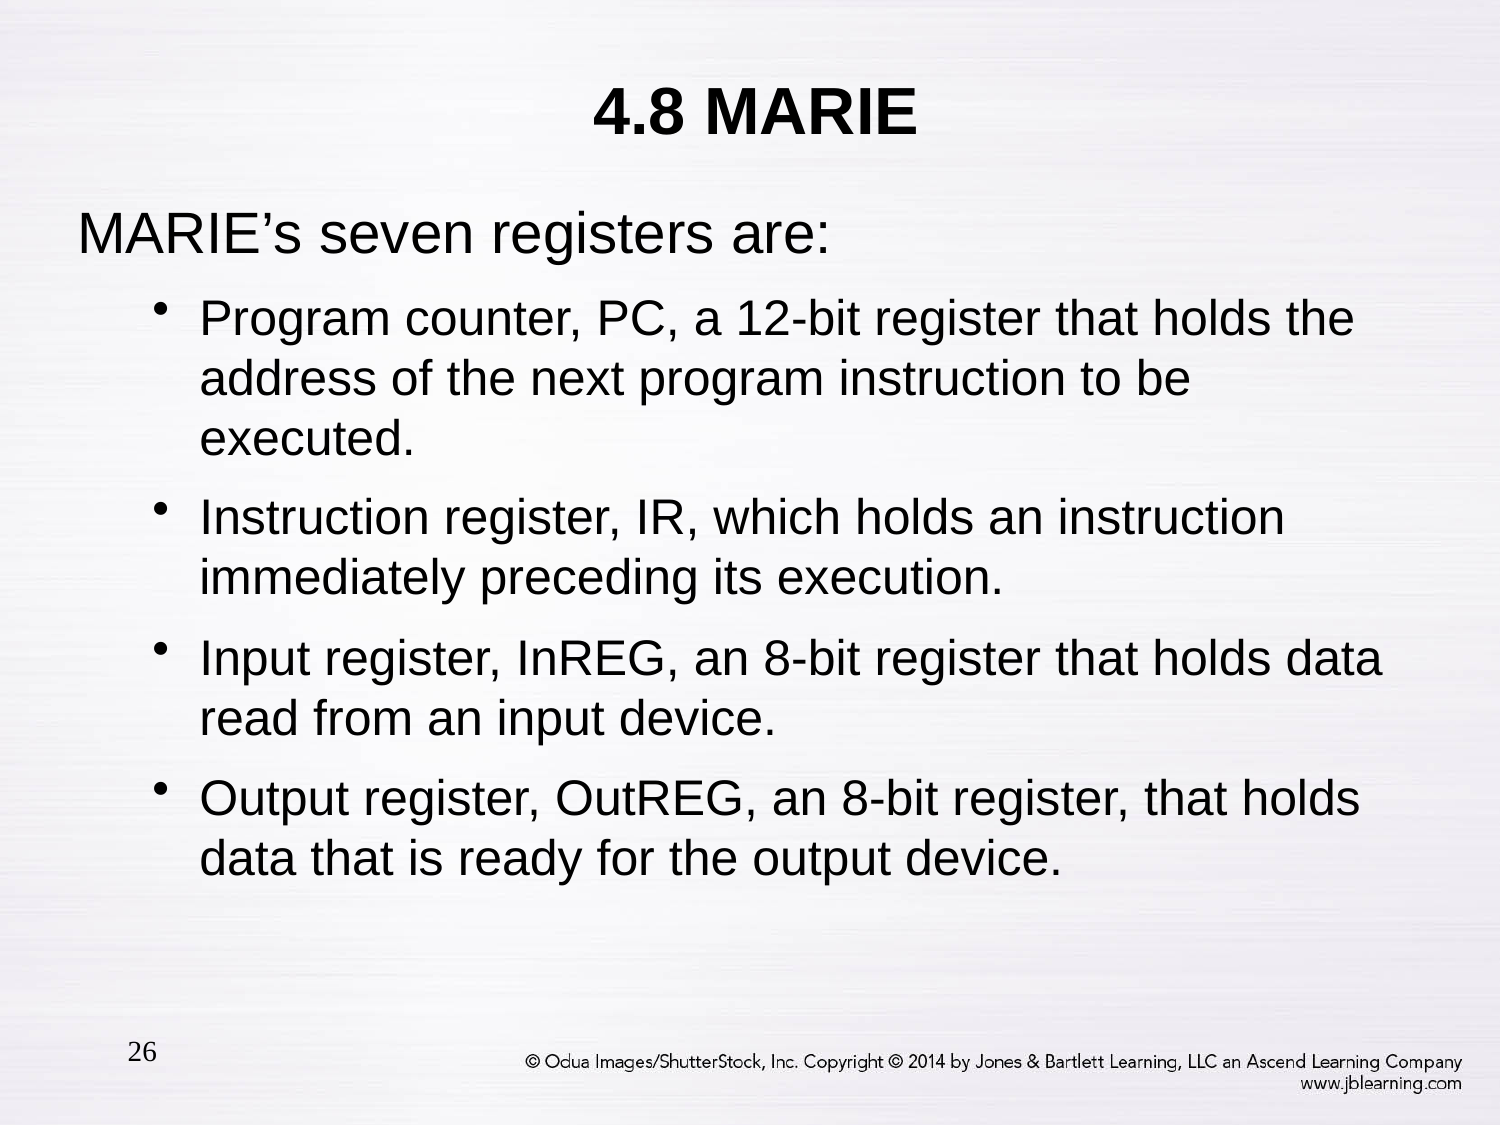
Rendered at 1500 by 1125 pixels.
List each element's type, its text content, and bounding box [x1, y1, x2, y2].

title 4.8 MARIE [412, 62, 1100, 153]
list MARIE’s seven registers are: Program counter, PC, a 12-bit register that holds the address of the next program instruction to be executed. Instruction register, IR, which holds an instruction immediately preceding its execution. Input register, InREG, an 8-bit register that holds data read from an input device. Output register, OutREG, an 8-bit register, that holds data that is ready for the output device. [62, 187, 1425, 925]
slide_number 26 [112, 1025, 425, 1100]
picture [0, 0, 1500, 1125]
